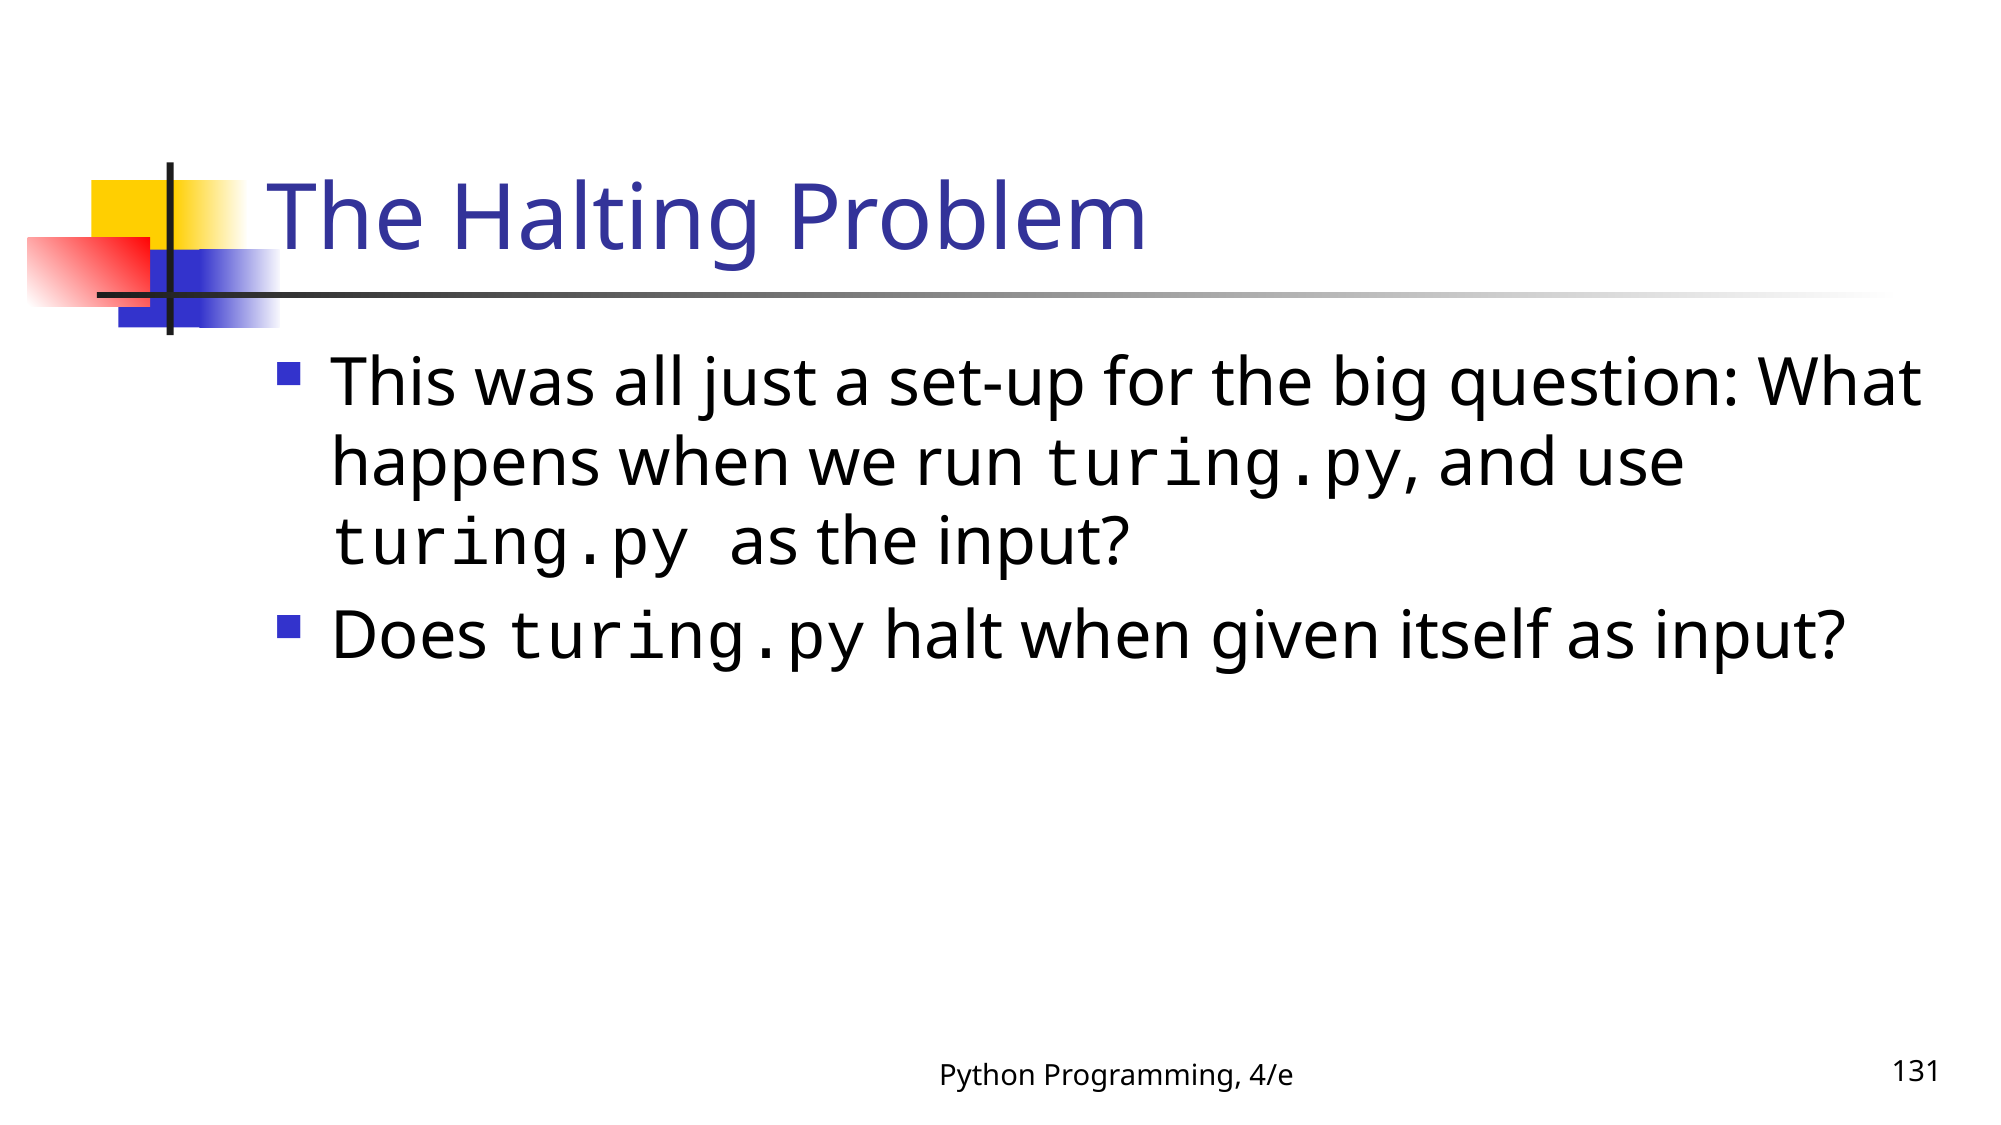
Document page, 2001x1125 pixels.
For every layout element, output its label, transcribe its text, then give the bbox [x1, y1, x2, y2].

footer Python Programming, 4/e [799, 1023, 1434, 1100]
slide_number 131 [1540, 1023, 1958, 1100]
title The Halting Problem [251, 35, 1957, 275]
list This was all just a set-up for the big question: What happens when we run turing.py, and use turing.py as the input? Does turing.py halt when given itself as input? [258, 331, 1959, 1006]
